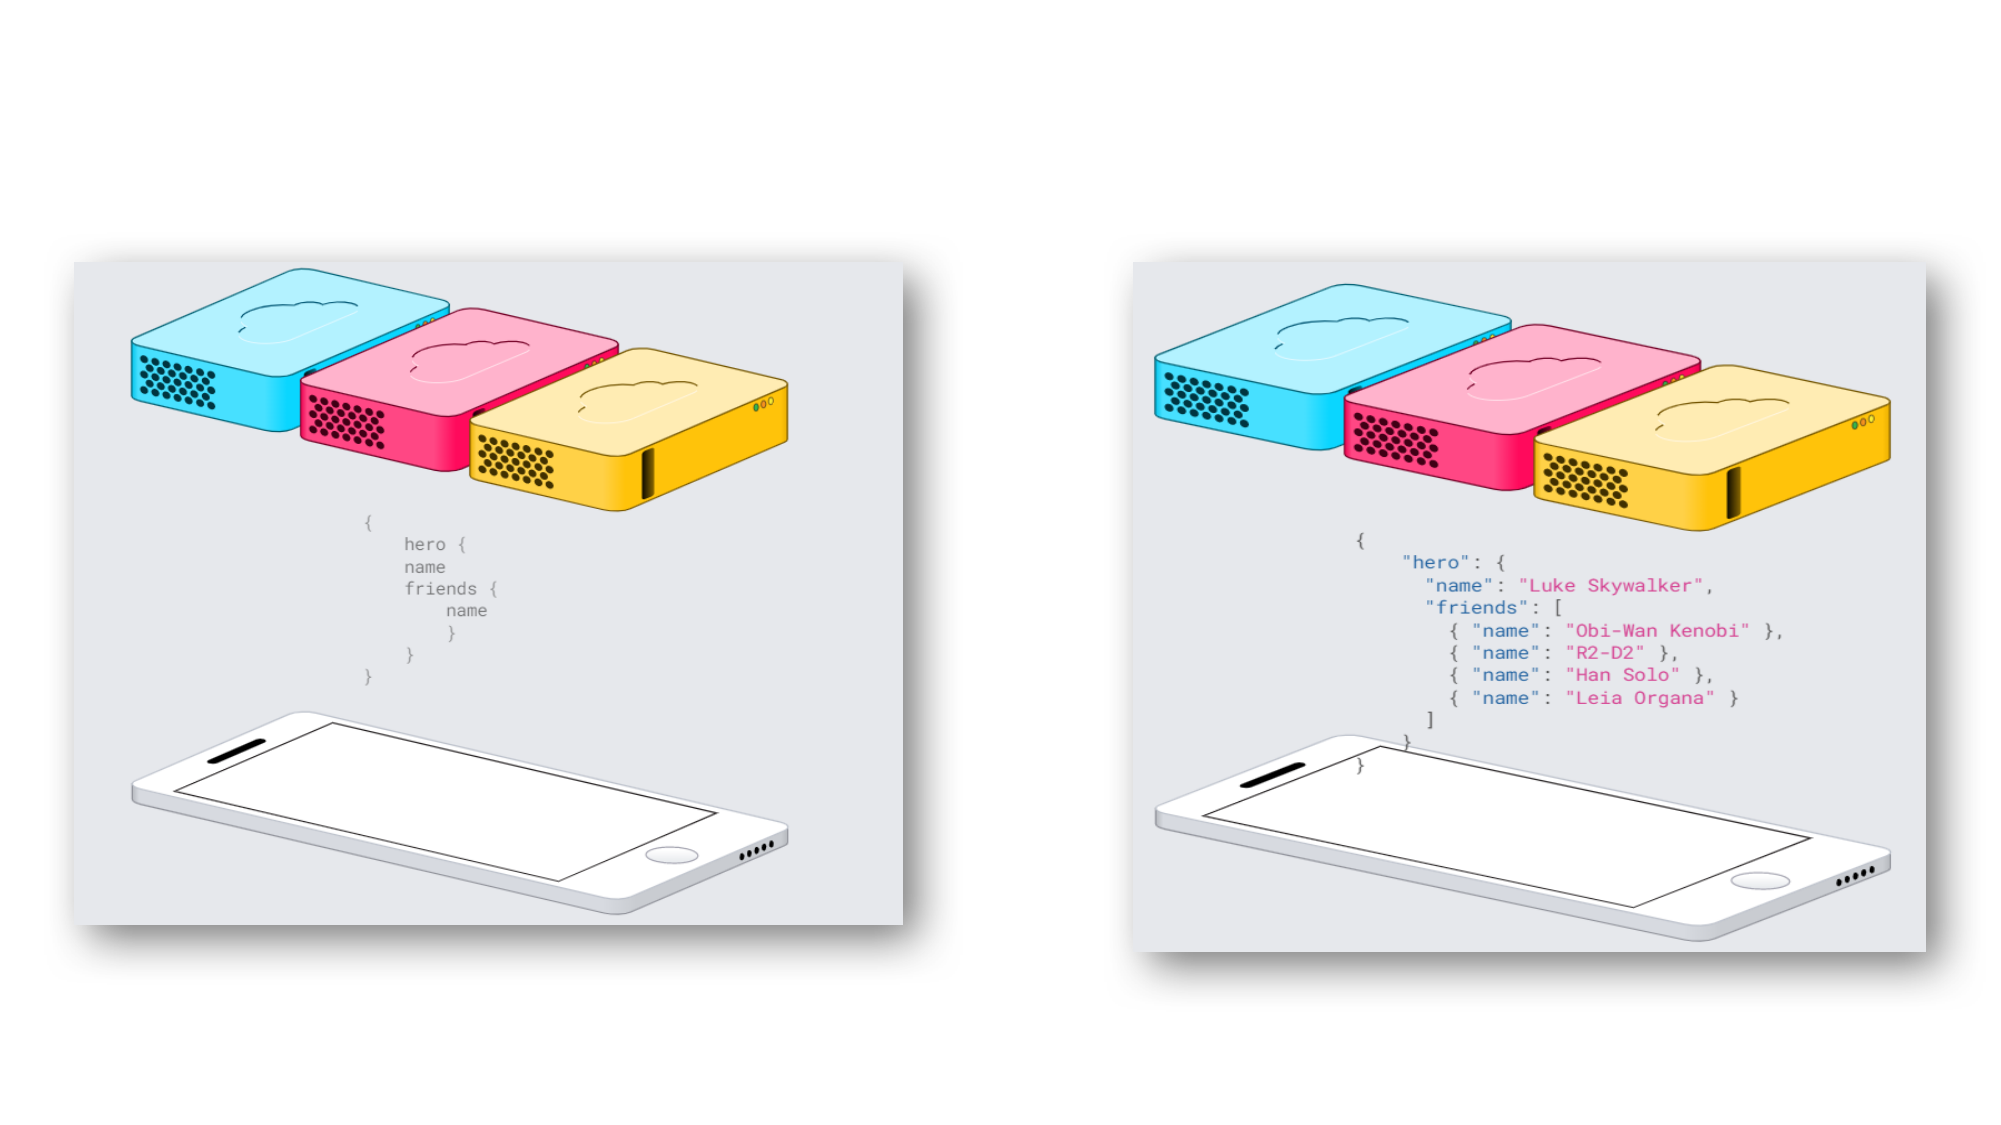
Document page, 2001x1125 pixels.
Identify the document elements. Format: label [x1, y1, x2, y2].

picture [74, 262, 903, 925]
picture [1133, 262, 1926, 952]
